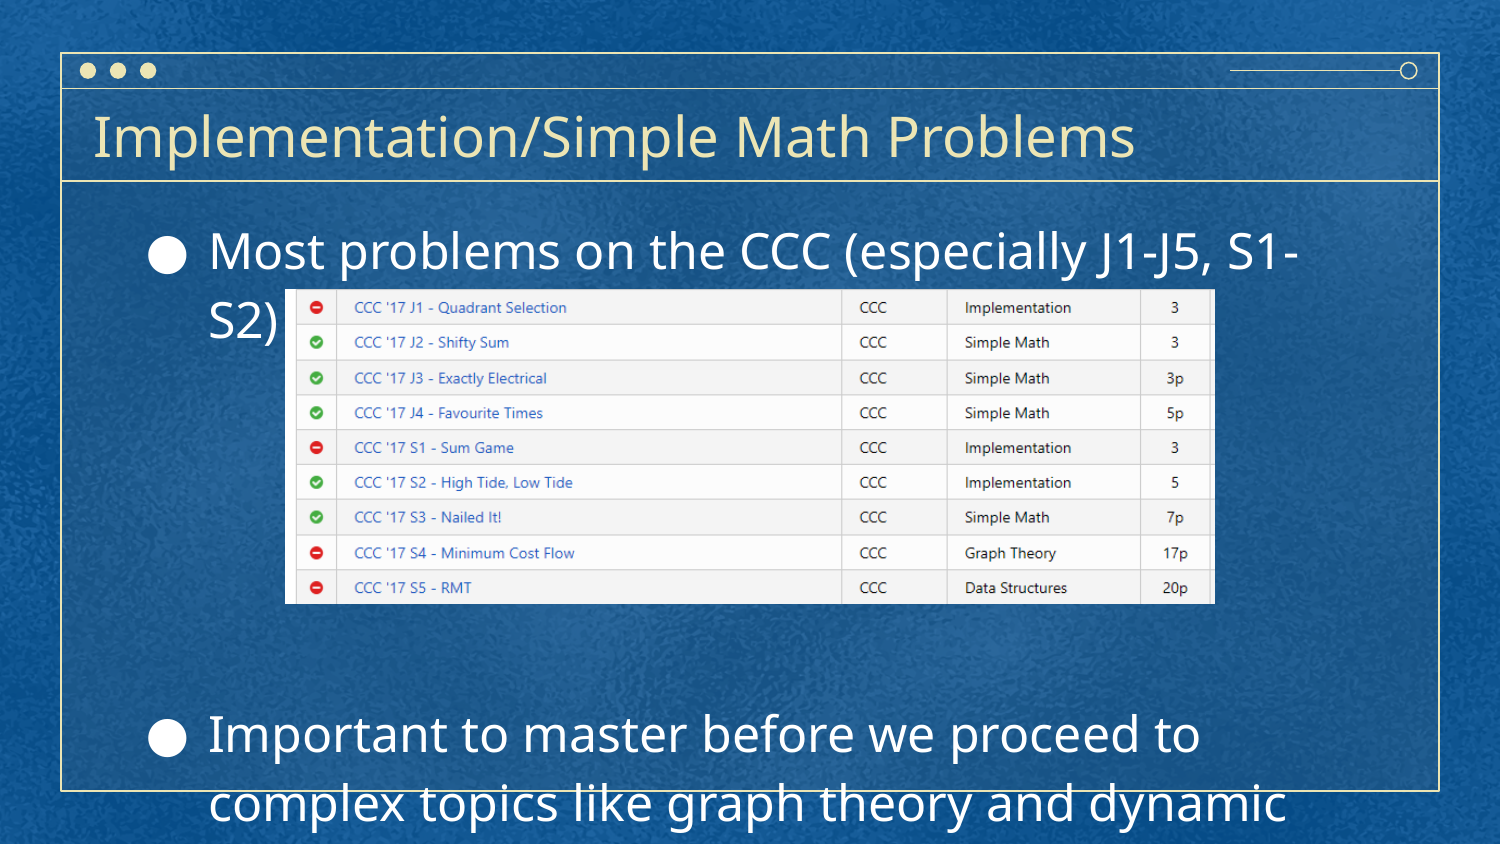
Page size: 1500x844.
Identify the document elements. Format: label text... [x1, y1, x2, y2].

title Implementation/Simple Math Problems [78, 88, 1448, 182]
picture [285, 289, 1215, 605]
list Most problems on the CCC (especially J1-J5, S1-S2) Important to master before we proceed to complex topics like graph theory and dynamic programming [118, 195, 1382, 748]
